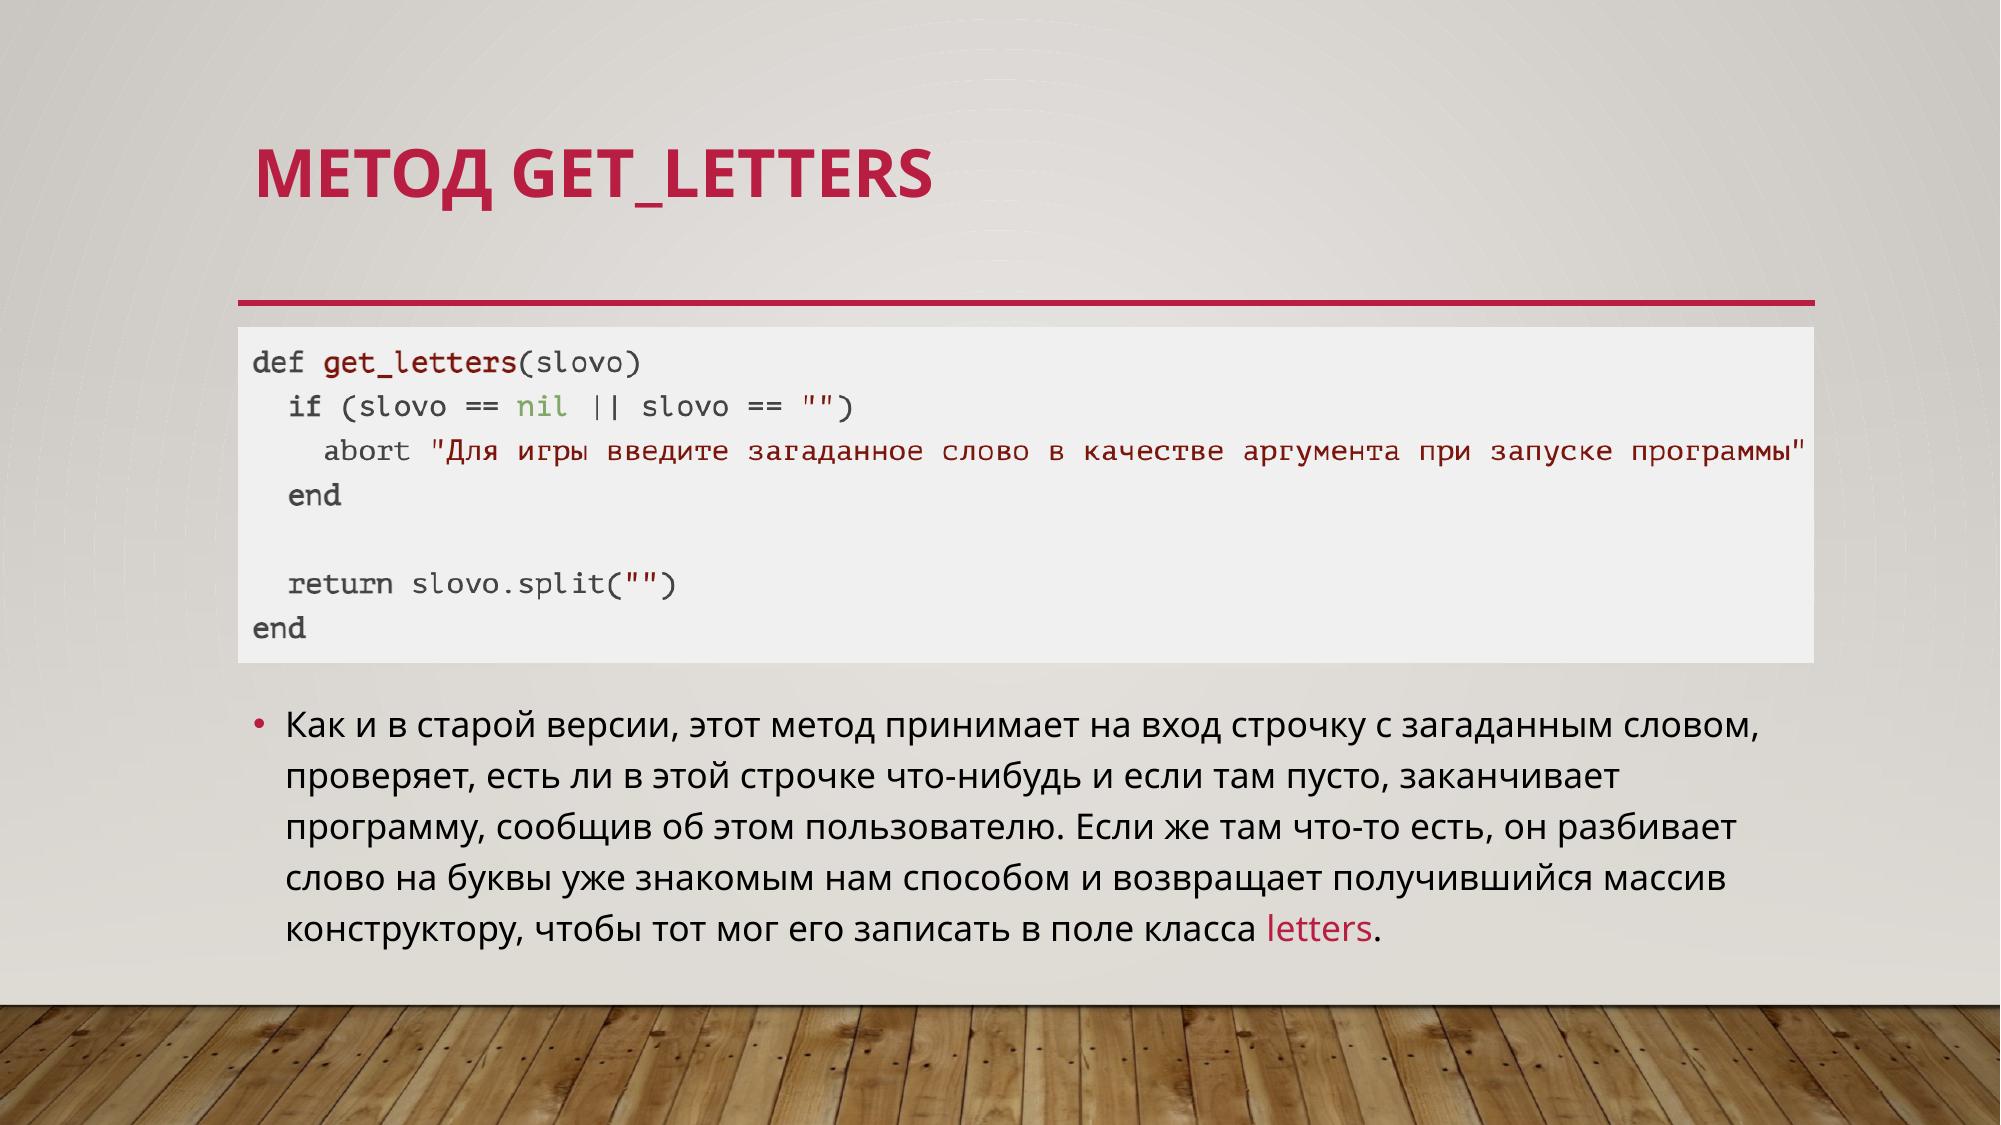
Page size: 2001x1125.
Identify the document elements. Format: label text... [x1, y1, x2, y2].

picture [0, 1005, 2000, 1125]
picture [237, 327, 1814, 663]
list Как и в старой версии, этот метод принимает на вход строчку с загаданным словом, проверяет, есть ли в этой строчке что-нибудь и если там пусто, заканчивает программу, сообщив об этом пользователю. Если же там что-то есть, он разбивает слово на буквы уже знакомым нам способом и возвращает получившийся массив конструктору, чтобы тот мог его записать в поле класса letters. [238, 686, 1814, 993]
title Метод get_letters [238, 131, 1814, 305]
